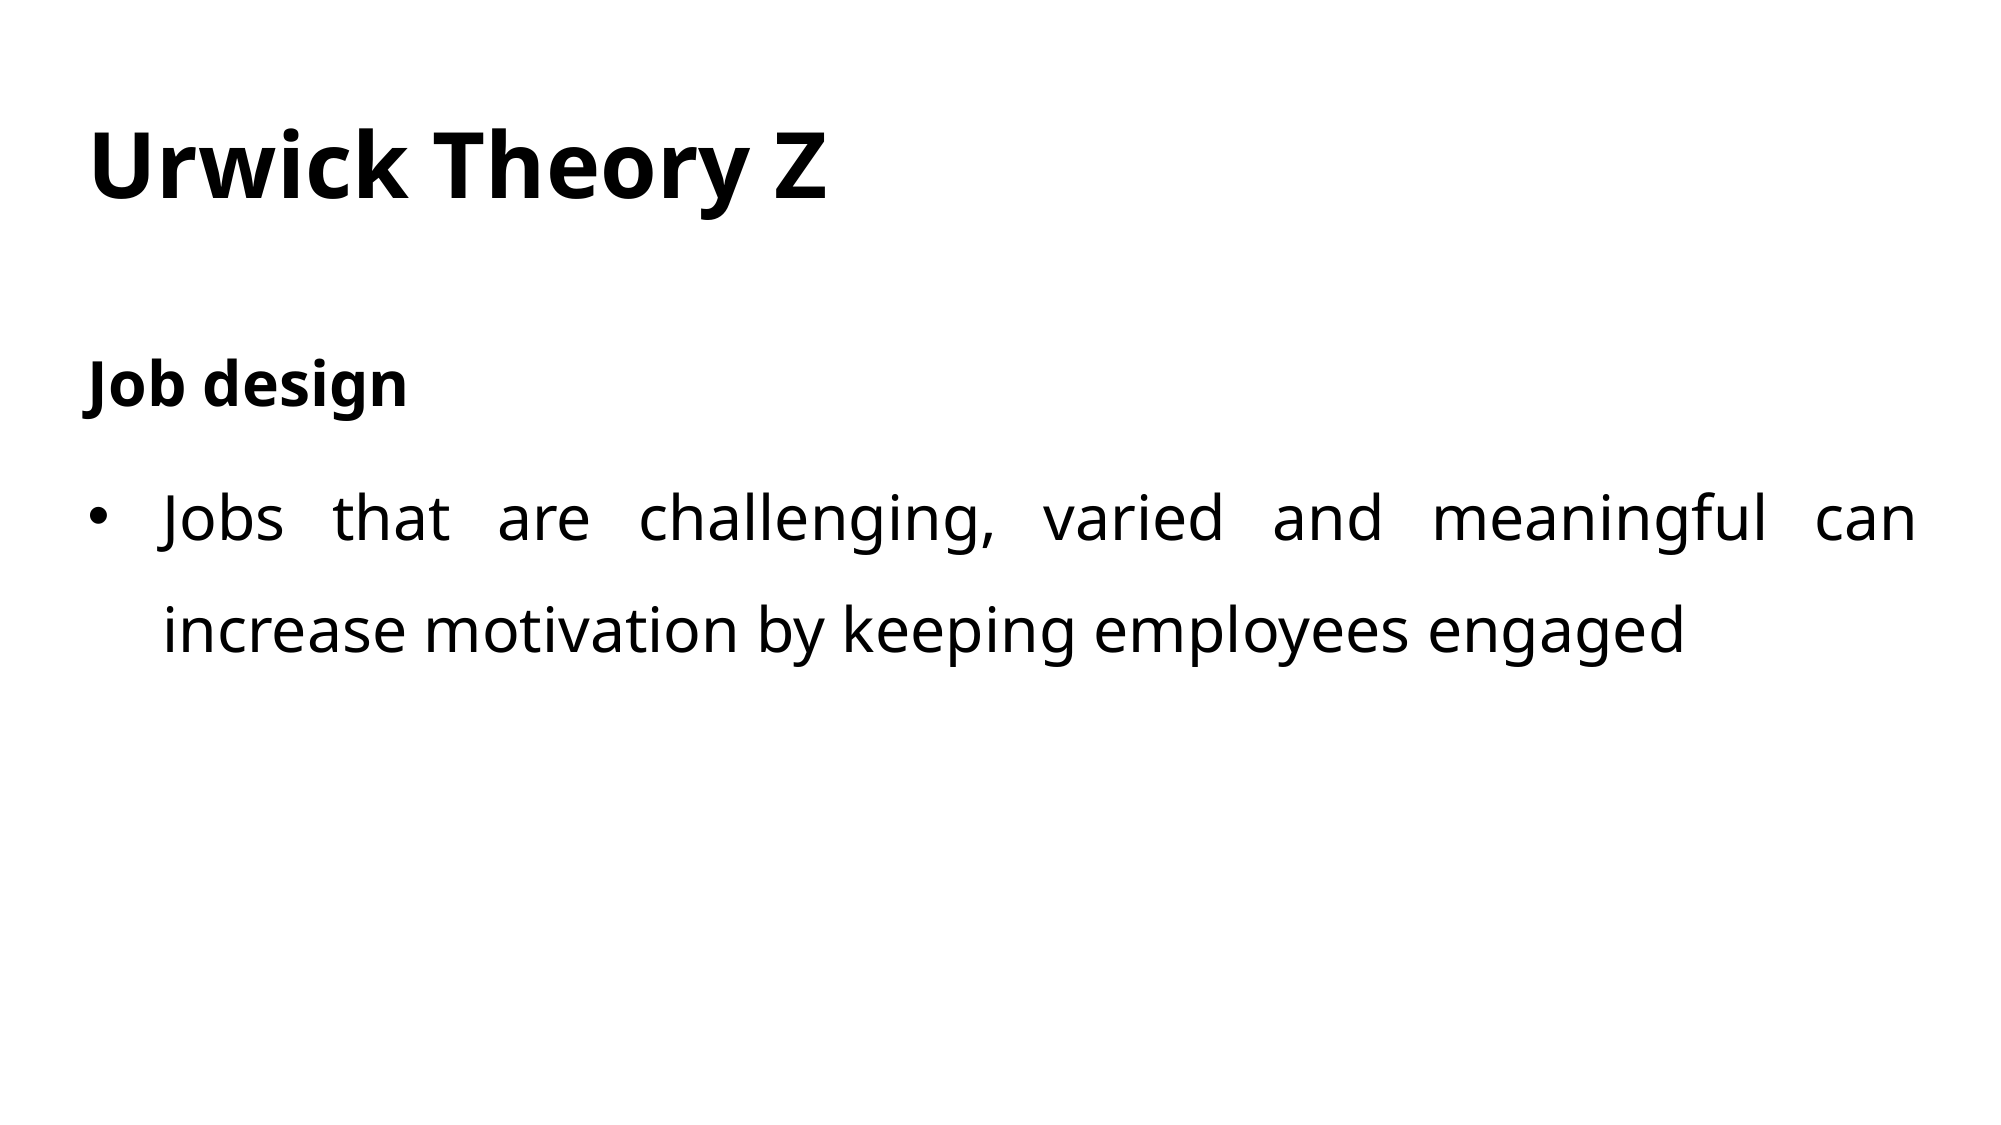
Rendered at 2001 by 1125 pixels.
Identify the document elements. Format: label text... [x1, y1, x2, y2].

list Job design Jobs that are challenging, varied and meaningful can increase motivation by keeping employees engaged [72, 299, 1936, 1066]
title Urwick Theory Z [72, 59, 1936, 278]
